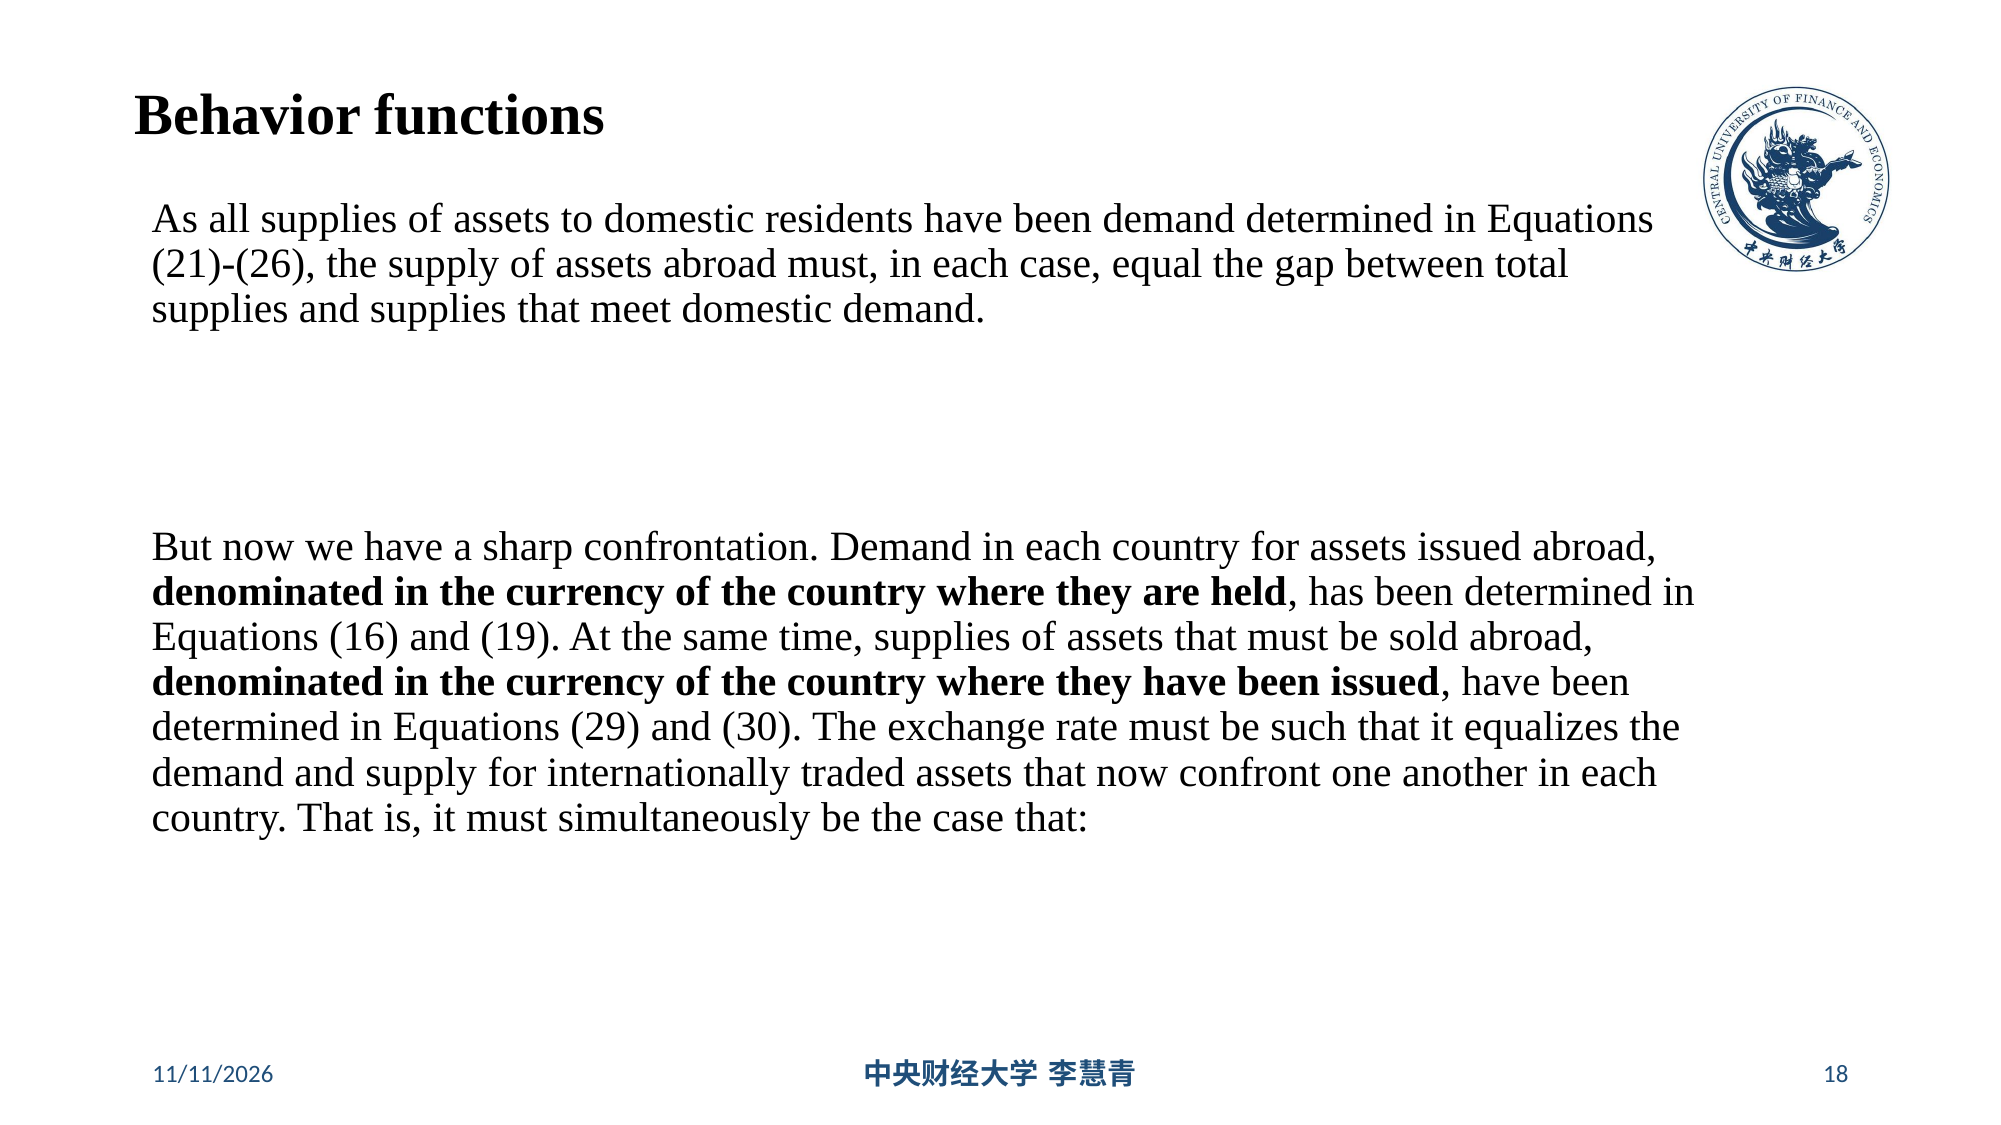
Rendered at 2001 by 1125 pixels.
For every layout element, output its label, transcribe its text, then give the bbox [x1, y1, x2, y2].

footer 中央财经大学 李慧青 [662, 1042, 1338, 1103]
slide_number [137, 1042, 588, 1103]
title Behavior functions [119, 57, 1845, 175]
picture [1615, 52, 1980, 307]
slide_number 18 [1413, 1042, 1864, 1103]
